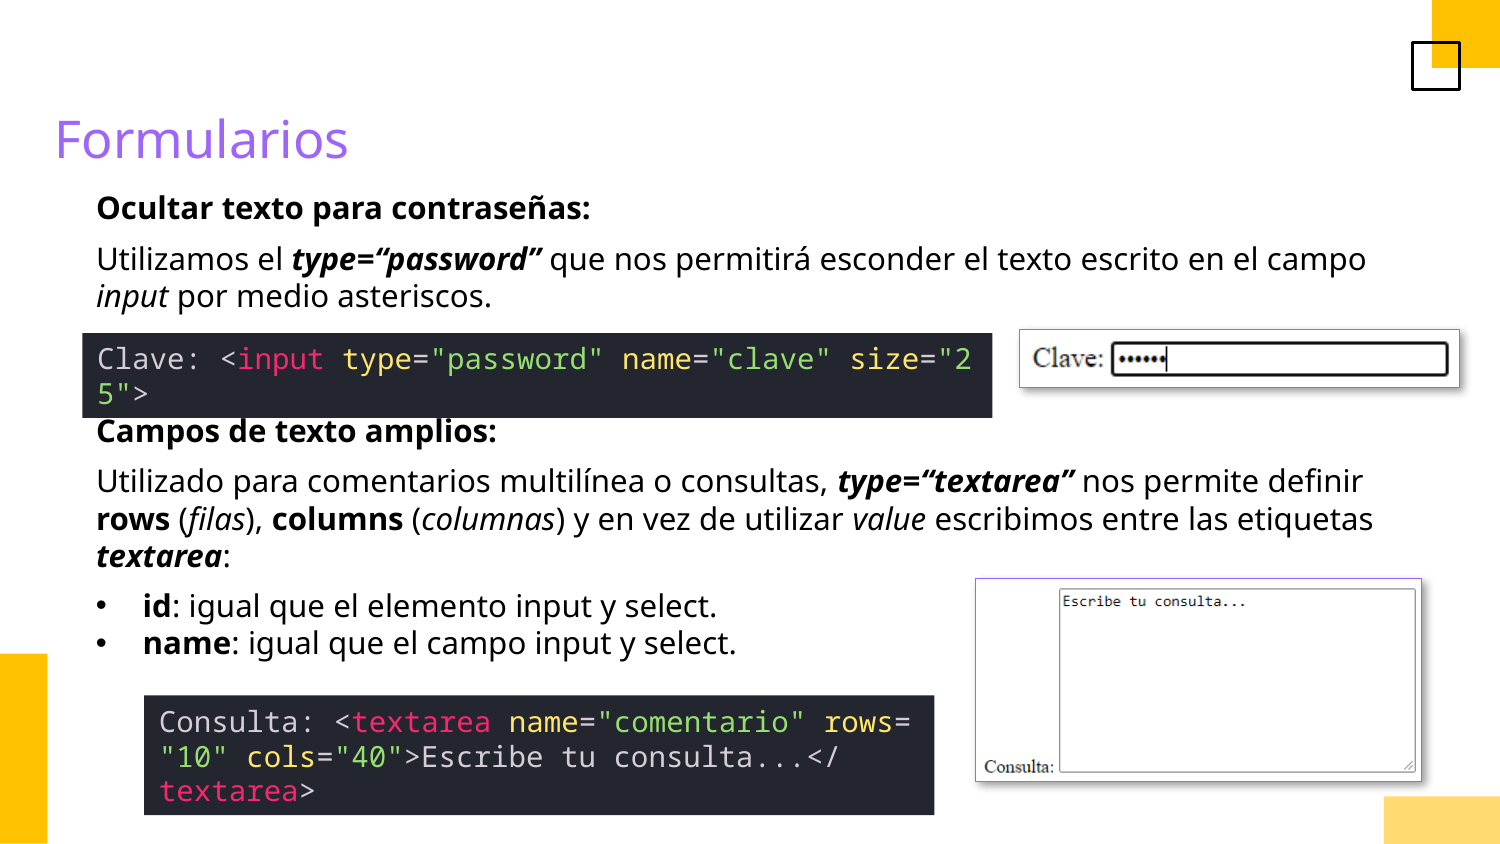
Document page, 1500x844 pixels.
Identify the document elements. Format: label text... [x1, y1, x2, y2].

text_box Campos de texto amplios: Utilizado para comentarios multilínea o consultas, type=“textarea” nos permite definir rows (filas), columns (columnas) y en vez de utilizar value escribimos entre las etiquetas textarea: id: igual que el elemento input y select. name: igual que el campo input y select. [62, 396, 1460, 668]
picture [1019, 329, 1461, 388]
text_box Consulta: <textarea name="comentario" rows="10" cols="40">Escribe tu consulta...</textarea> [144, 695, 935, 816]
text_box Ocultar texto para contraseñas: Utilizamos el type=“password” que nos permitirá esconder el texto escrito en el campo input por medio asteriscos. [62, 173, 1460, 319]
text_box Formularios [40, 91, 1460, 186]
picture [975, 577, 1422, 782]
text_box Clave: <input type="password" name="clave" size="25"> [82, 333, 993, 396]
